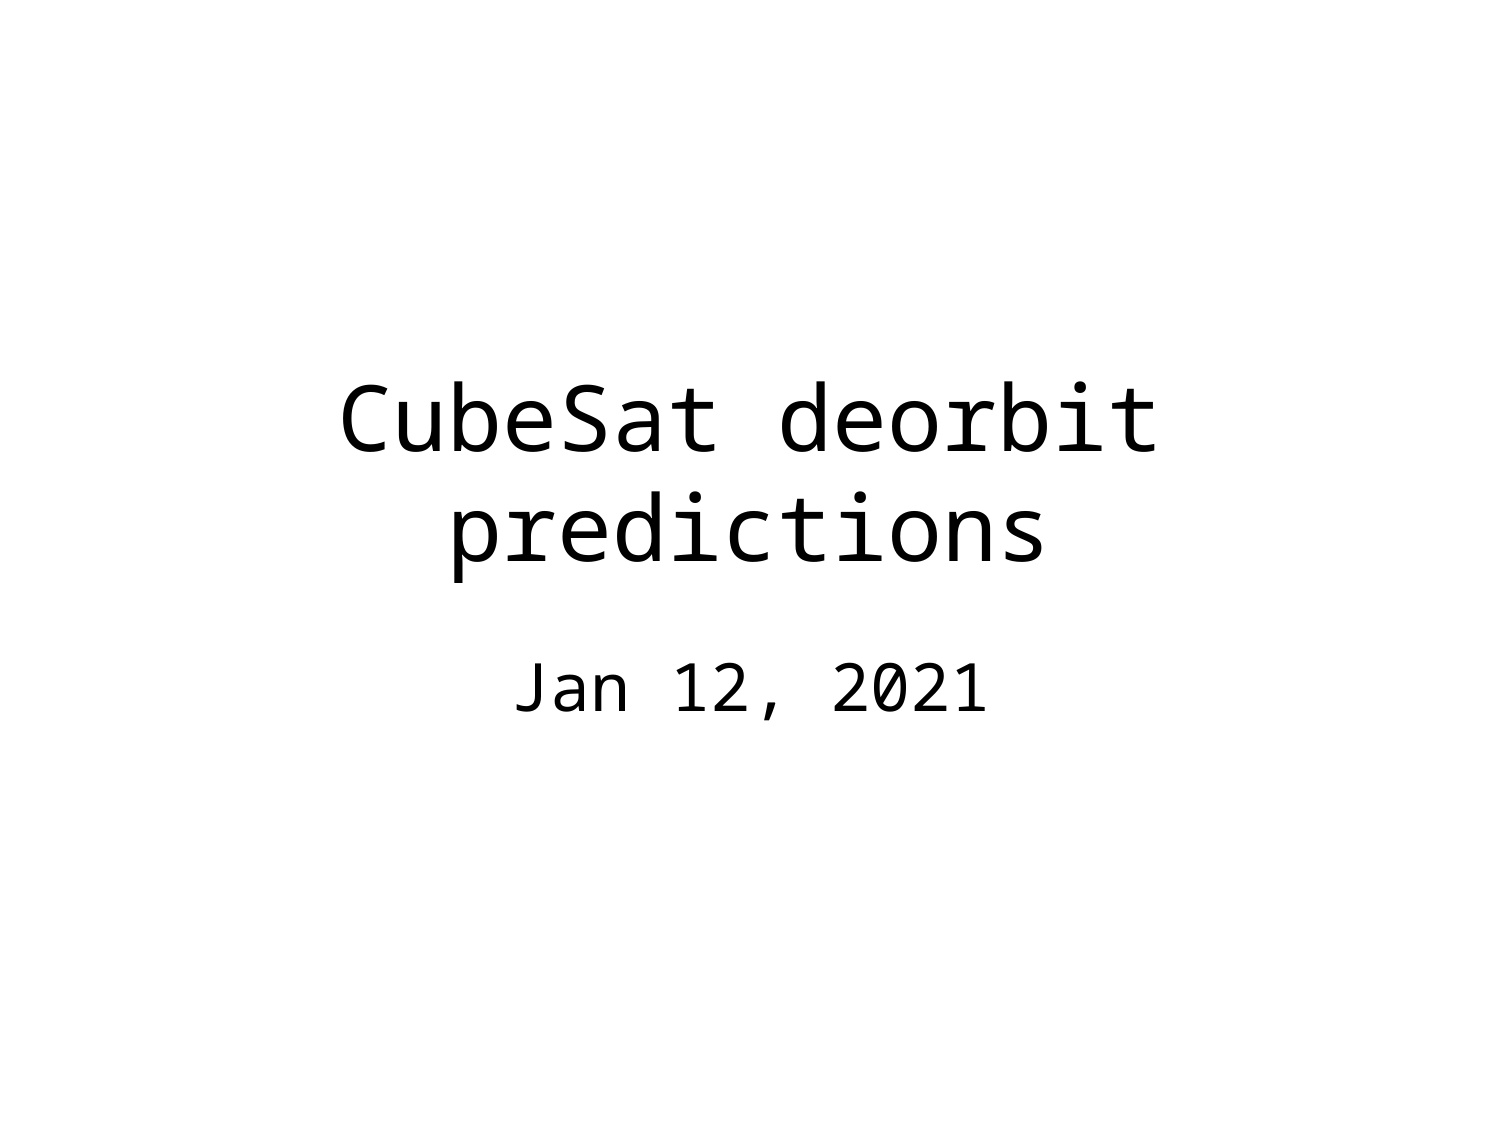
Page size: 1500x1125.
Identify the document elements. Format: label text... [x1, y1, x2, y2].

subtitle Jan 12, 2021 [225, 637, 1275, 925]
title CubeSat deorbit predictions [112, 349, 1388, 591]
